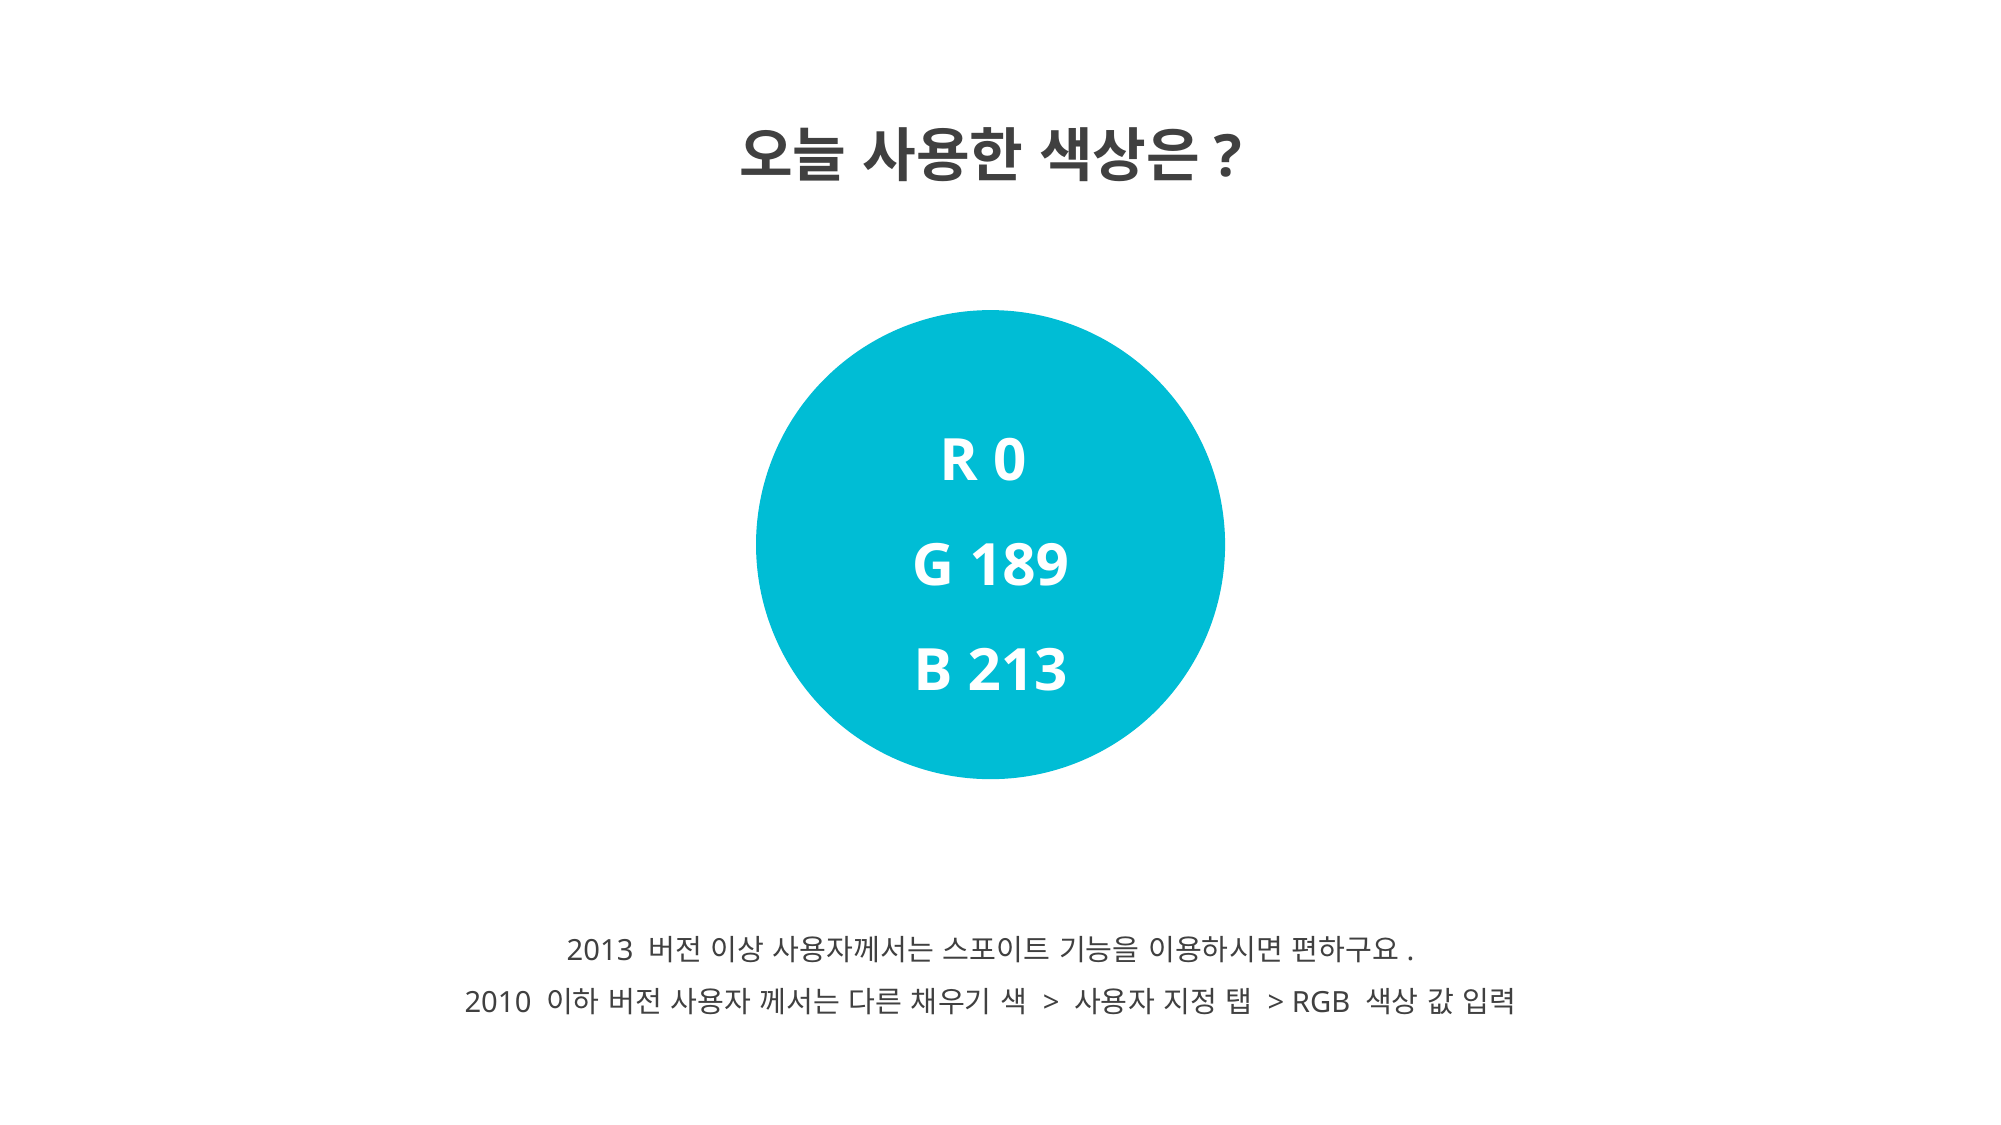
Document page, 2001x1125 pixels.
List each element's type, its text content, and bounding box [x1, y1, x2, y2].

text_box 오늘 사용한 색상은? [643, 75, 1339, 196]
text_box 2013 버전 이상 사용자께서는 스포이트 기능을 이용하시면 편하구요. 2010 이하 버전 사용자 께서는 다른 채우기 색 > 사용자 지정 탭 > RGB 색상 값 입력 [391, 906, 1590, 1026]
text_box R 0 G 189 B 213 [754, 309, 1227, 781]
